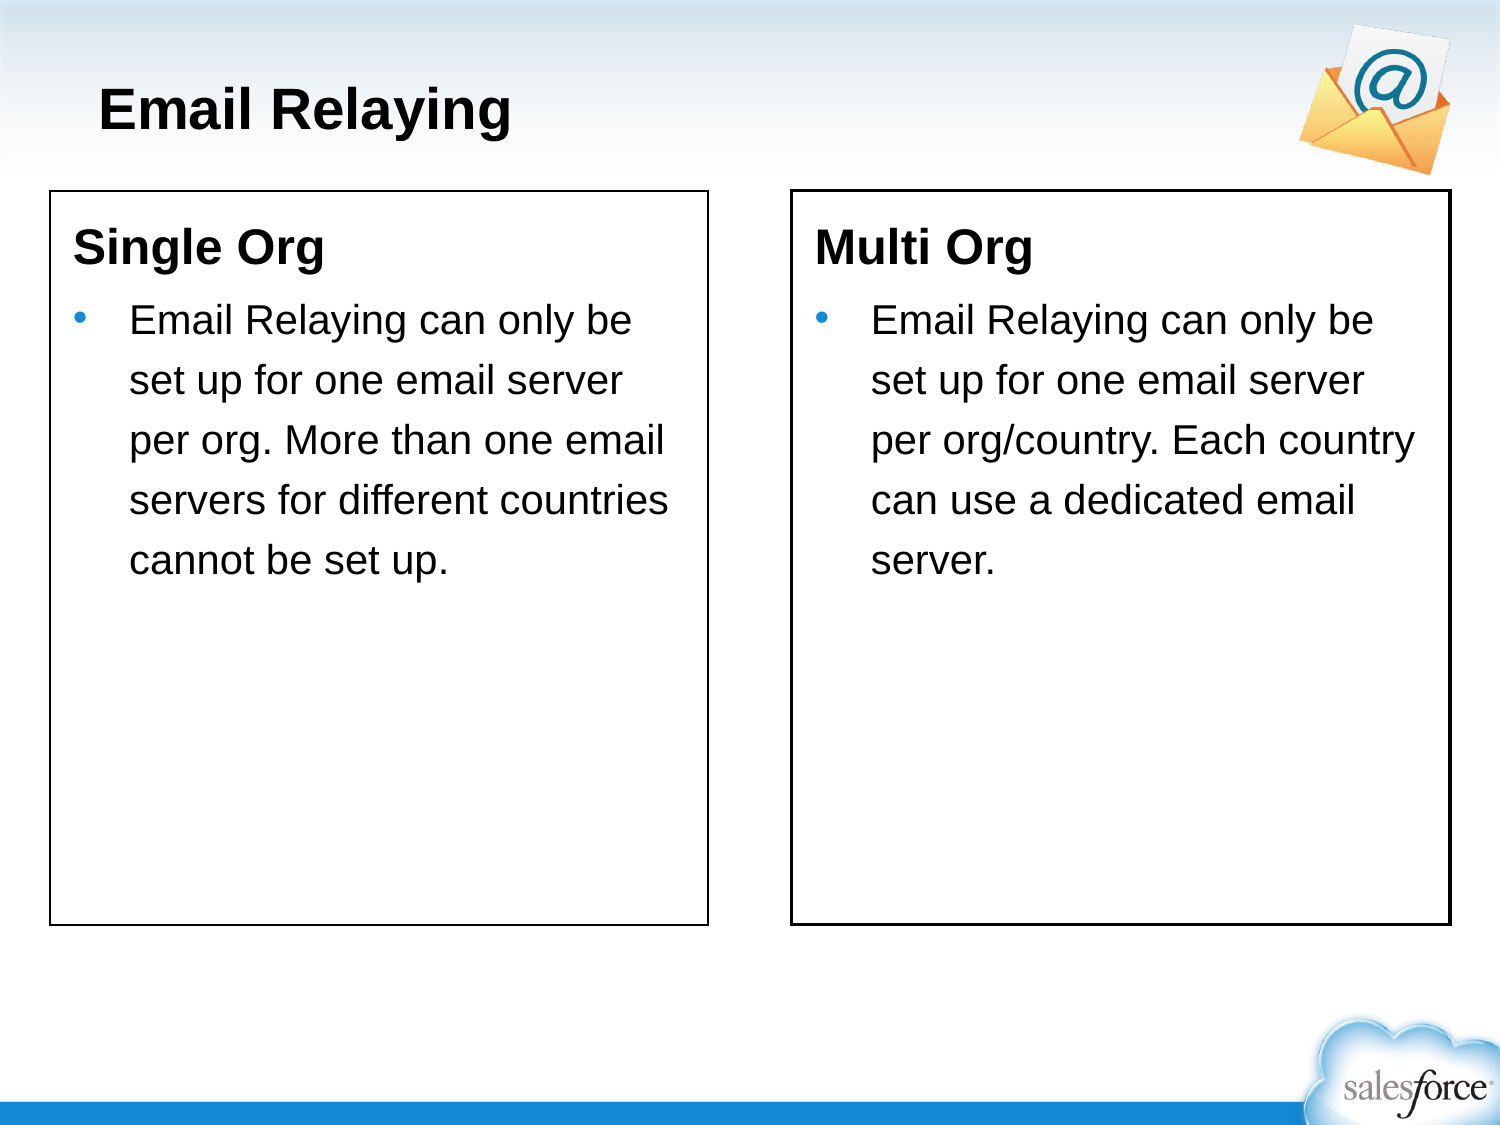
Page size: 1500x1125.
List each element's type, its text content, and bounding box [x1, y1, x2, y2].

list Multi Org Email Relaying can only be set up for one email server per org/country. Each country can use a dedicated email server. [791, 190, 1450, 925]
picture [1299, 24, 1451, 176]
picture [1261, 976, 1500, 1125]
list Single Org Email Relaying can only be set up for one email server per org. More than one email servers for different countries cannot be set up. [50, 190, 709, 925]
title Email Relaying [83, 41, 1294, 172]
